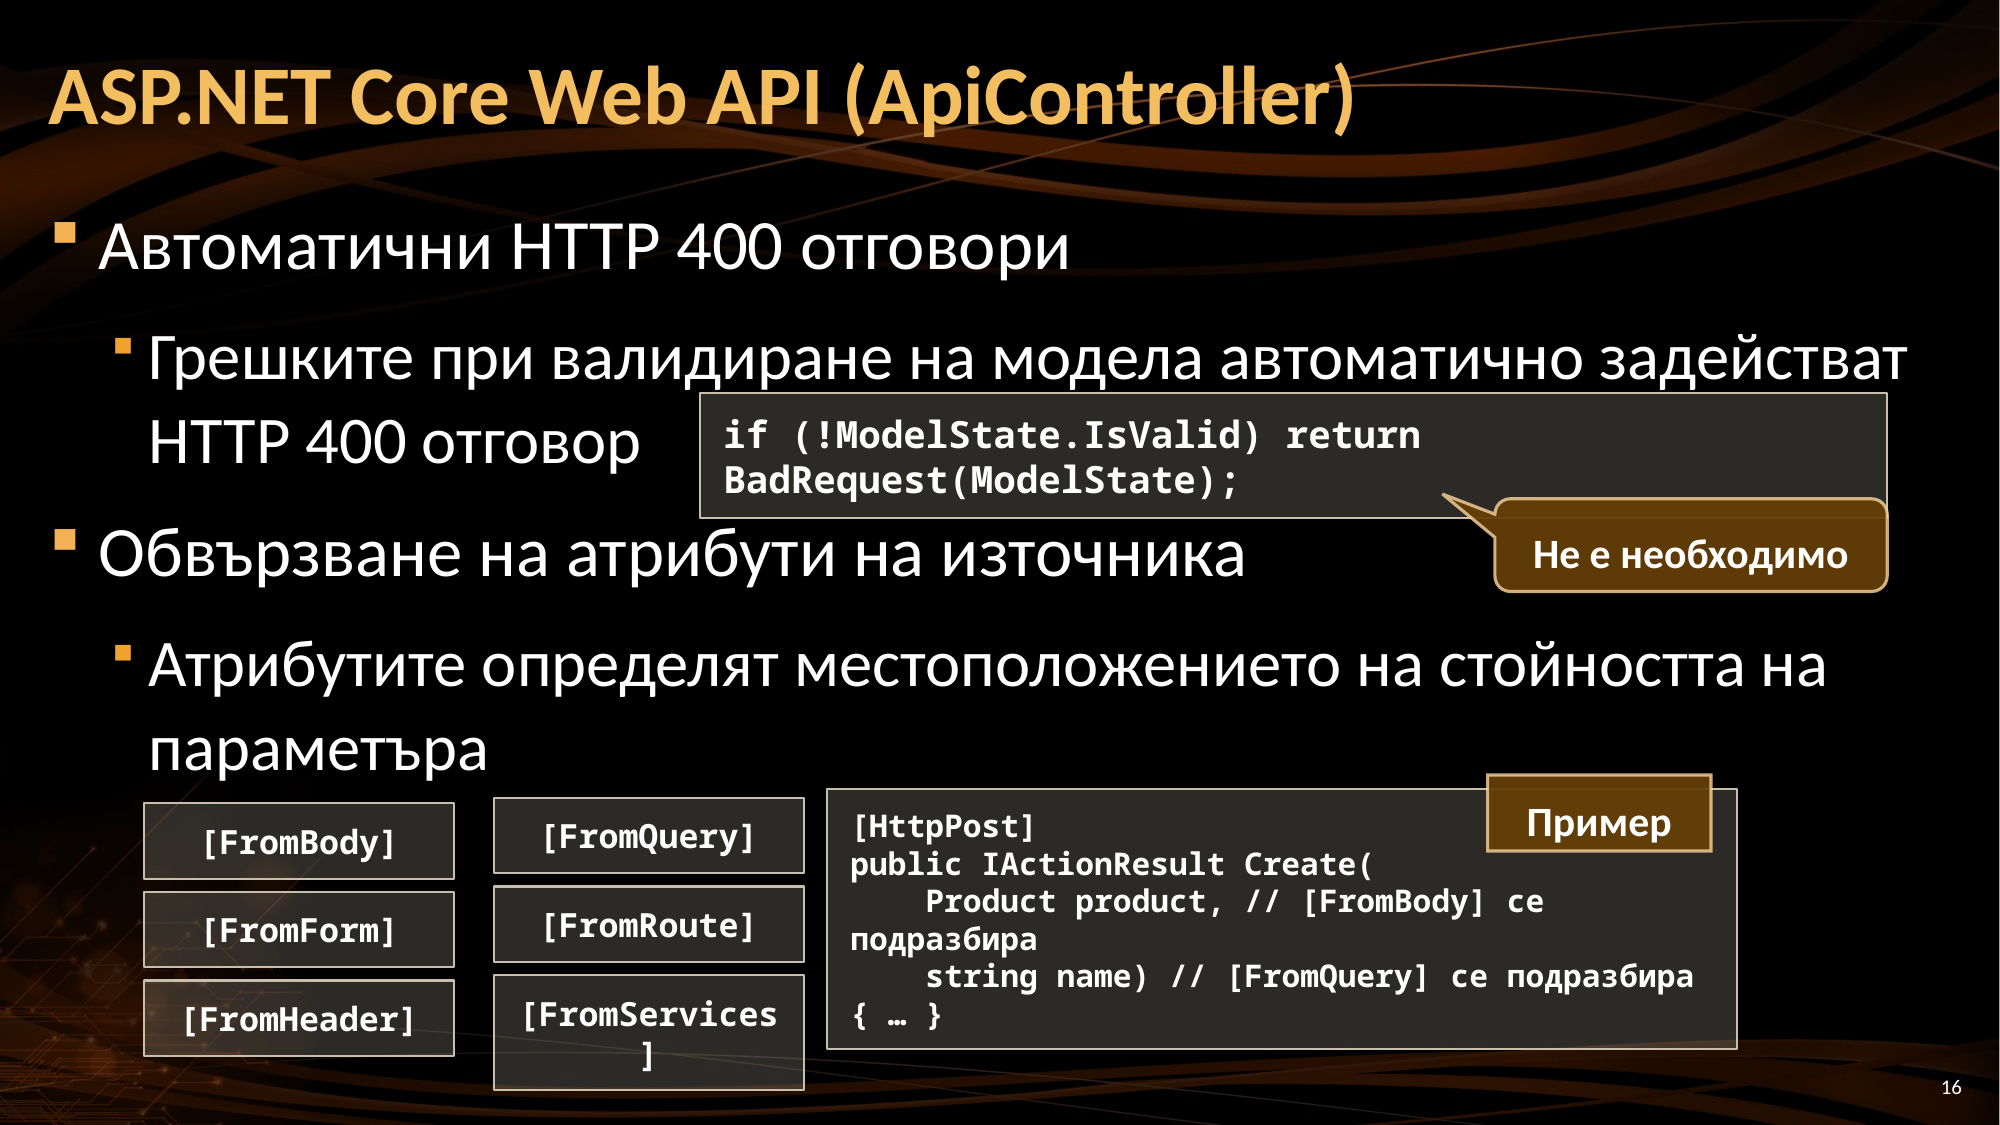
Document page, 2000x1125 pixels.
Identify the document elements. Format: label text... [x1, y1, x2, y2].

text_box [FromServices] [493, 975, 804, 1091]
title ASP.NET Core Web API (ApiController) [30, 6, 1968, 189]
list Автоматични HTTP 400 отговори Грешките при валидиране на модела автоматично задействат HTTP 400 отговор Обвързване на атрибути на източника Атрибутите определят местоположението на стойността на параметъра [31, 189, 1968, 1103]
text_box [HttpPost] public IActionResult Create( Product product, // [FromBody] се подразбира string name) // [FromQuery] се подразбира { … } [826, 789, 1738, 1050]
text_box Не е необходимо [1441, 493, 1889, 593]
text_box [FromForm] [144, 891, 455, 968]
text_box [FromRoute] [493, 886, 804, 962]
text_box [FromBody] [144, 803, 455, 879]
picture [0, 0, 2000, 1125]
text_box [FromHeader] [144, 980, 455, 1056]
text_box if (!ModelState.IsValid) return BadRequest(ModelState); [699, 393, 1888, 519]
text_box [FromQuery] [493, 797, 804, 874]
text_box Пример [1487, 774, 1712, 852]
slide_number 16 [1897, 1070, 1968, 1103]
